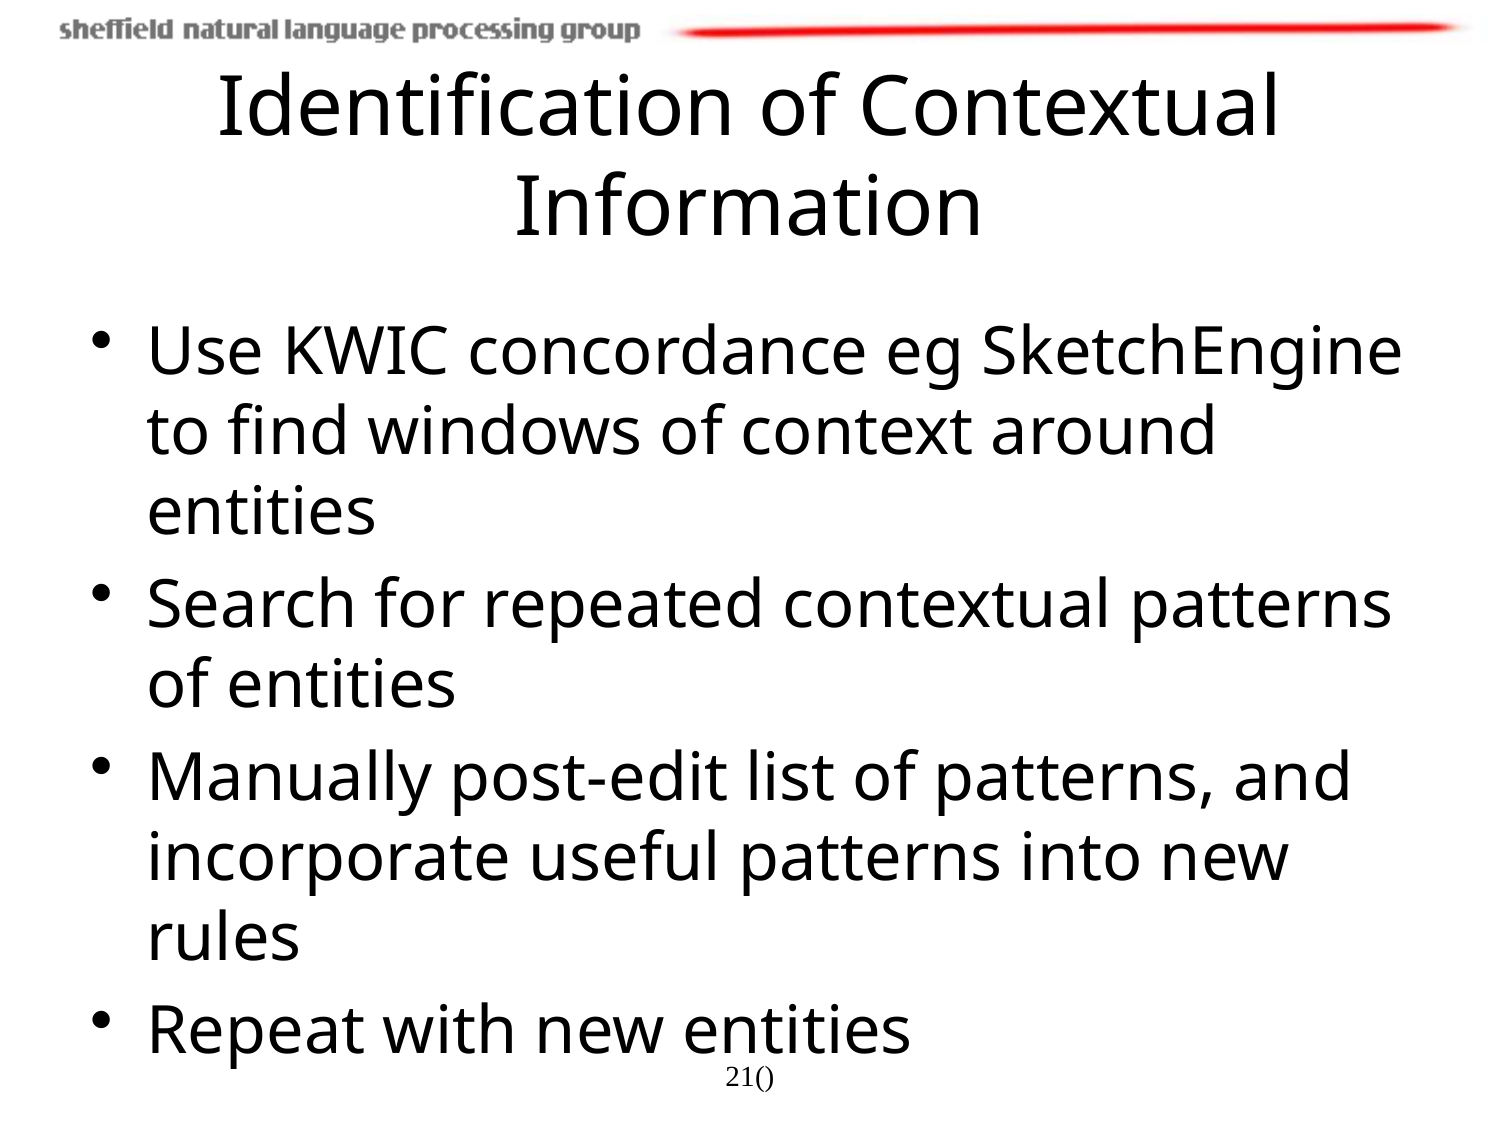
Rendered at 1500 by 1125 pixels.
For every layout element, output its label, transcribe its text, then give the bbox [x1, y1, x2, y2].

list Use KWIC concordance eg SketchEngine to find windows of context around entities Search for repeated contextual patterns of entities Manually post-edit list of patterns, and incorporate useful patterns into new rules Repeat with new entities [75, 299, 1425, 1043]
title Identification of Contextual Information [75, 45, 1425, 233]
footer 21() [512, 1043, 988, 1101]
picture [53, 14, 1495, 49]
